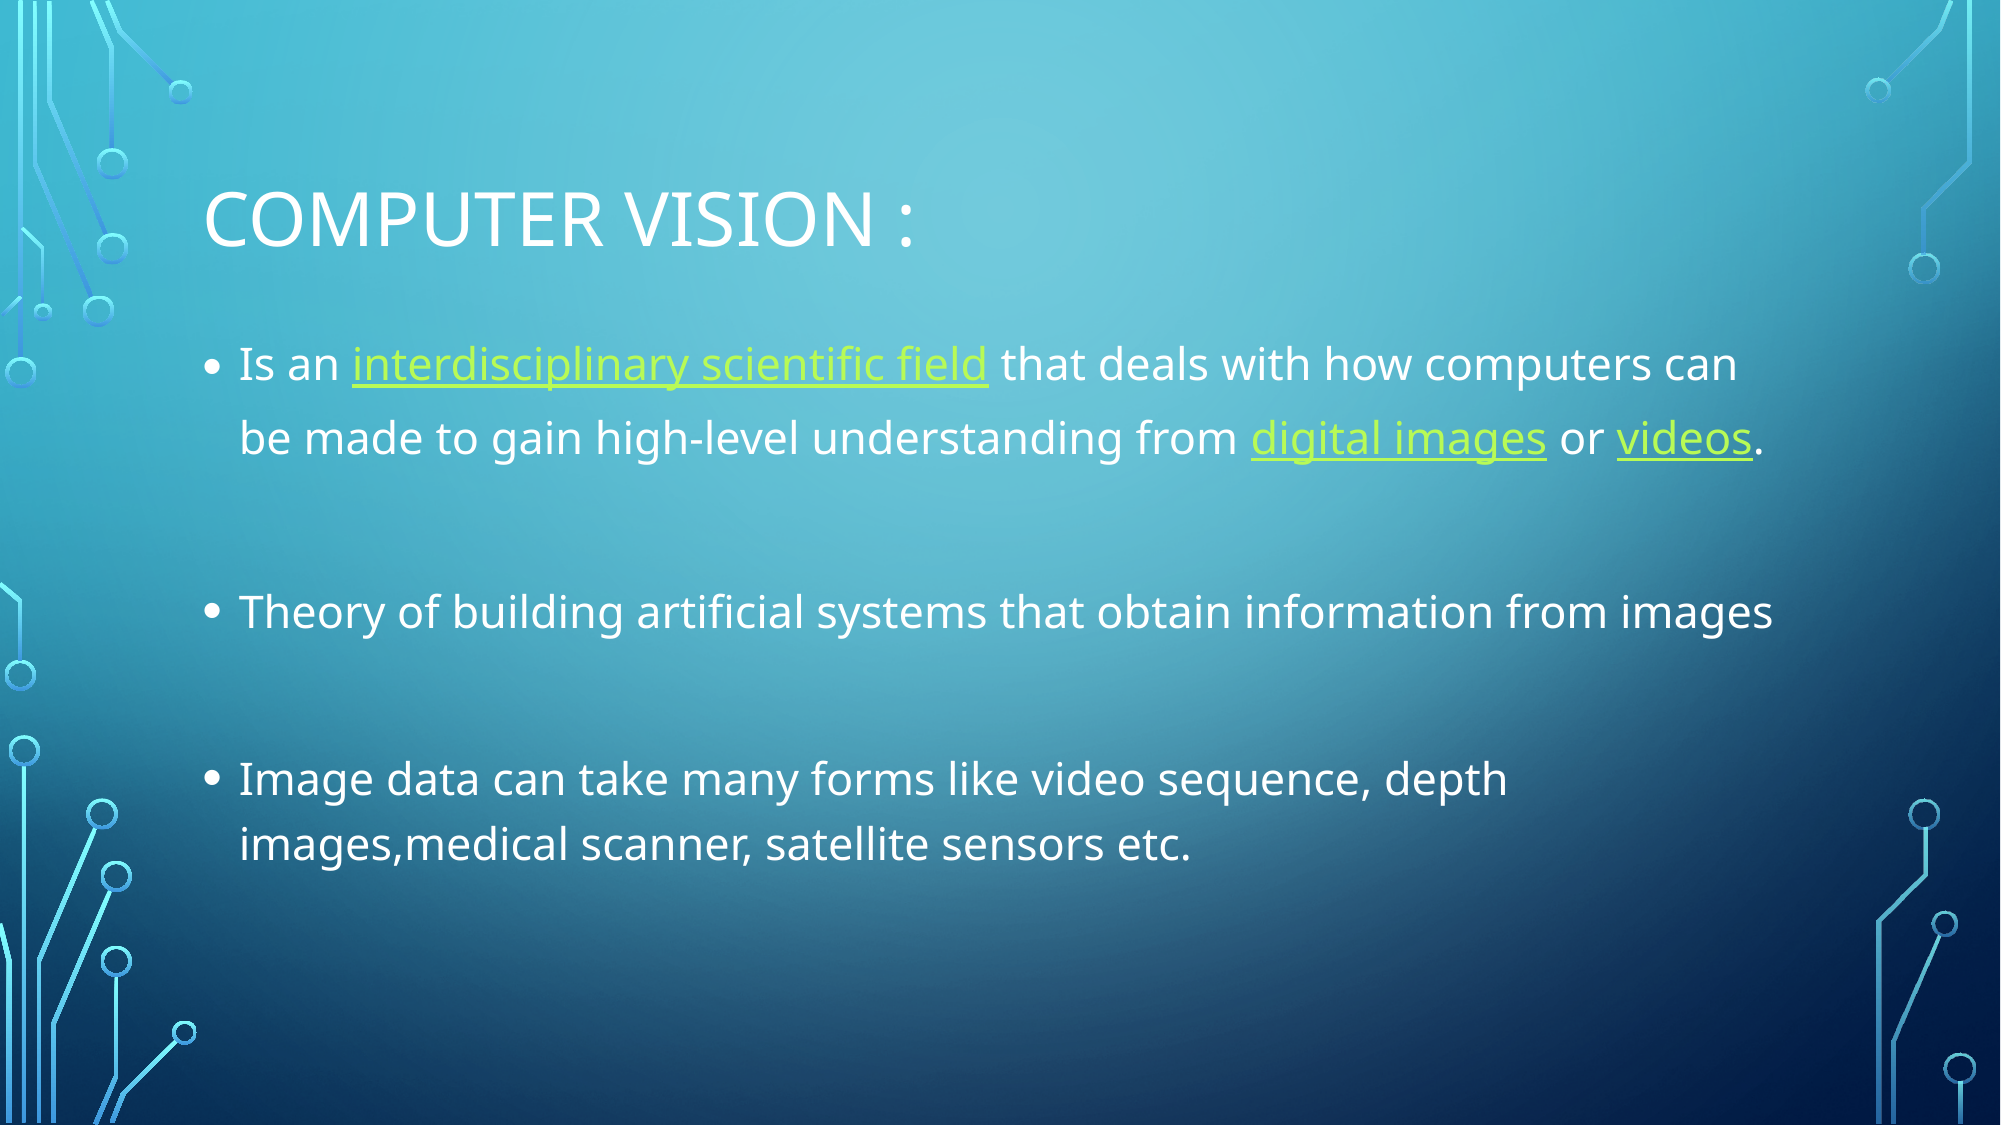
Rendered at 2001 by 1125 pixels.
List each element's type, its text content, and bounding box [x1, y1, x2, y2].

list Is an interdisciplinary scientific field that deals with how computers can be made to gain high-level understanding from digital images or videos. Theory of building artificial systems that obtain information from images Image data can take many forms like video sequence, depth images,medical scanner, satellite sensors etc. [187, 316, 1813, 950]
title Computer vision : [187, 101, 1813, 316]
